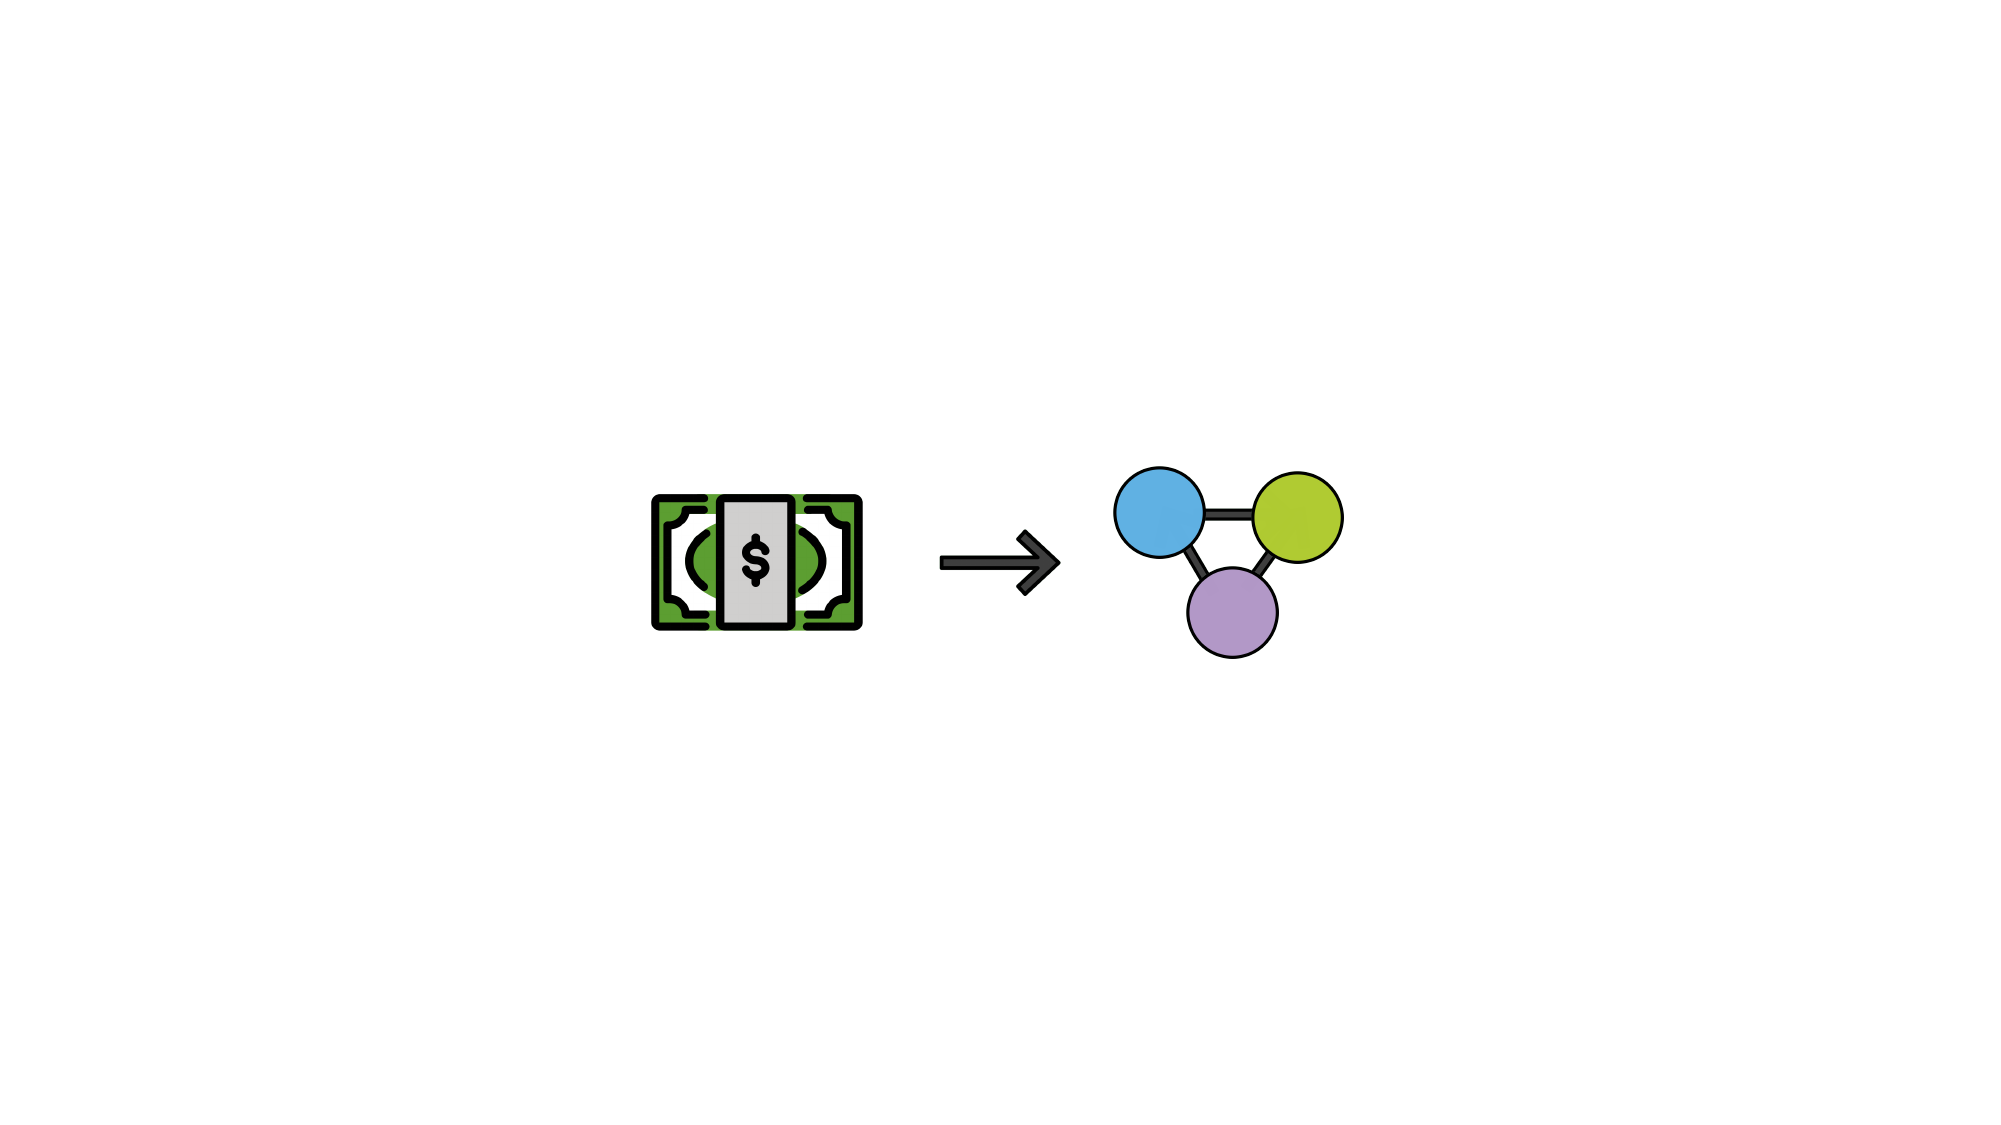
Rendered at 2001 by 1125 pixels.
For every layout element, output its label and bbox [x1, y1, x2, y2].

text_box [602, 410, 1068, 706]
text_box [1102, 455, 1355, 670]
